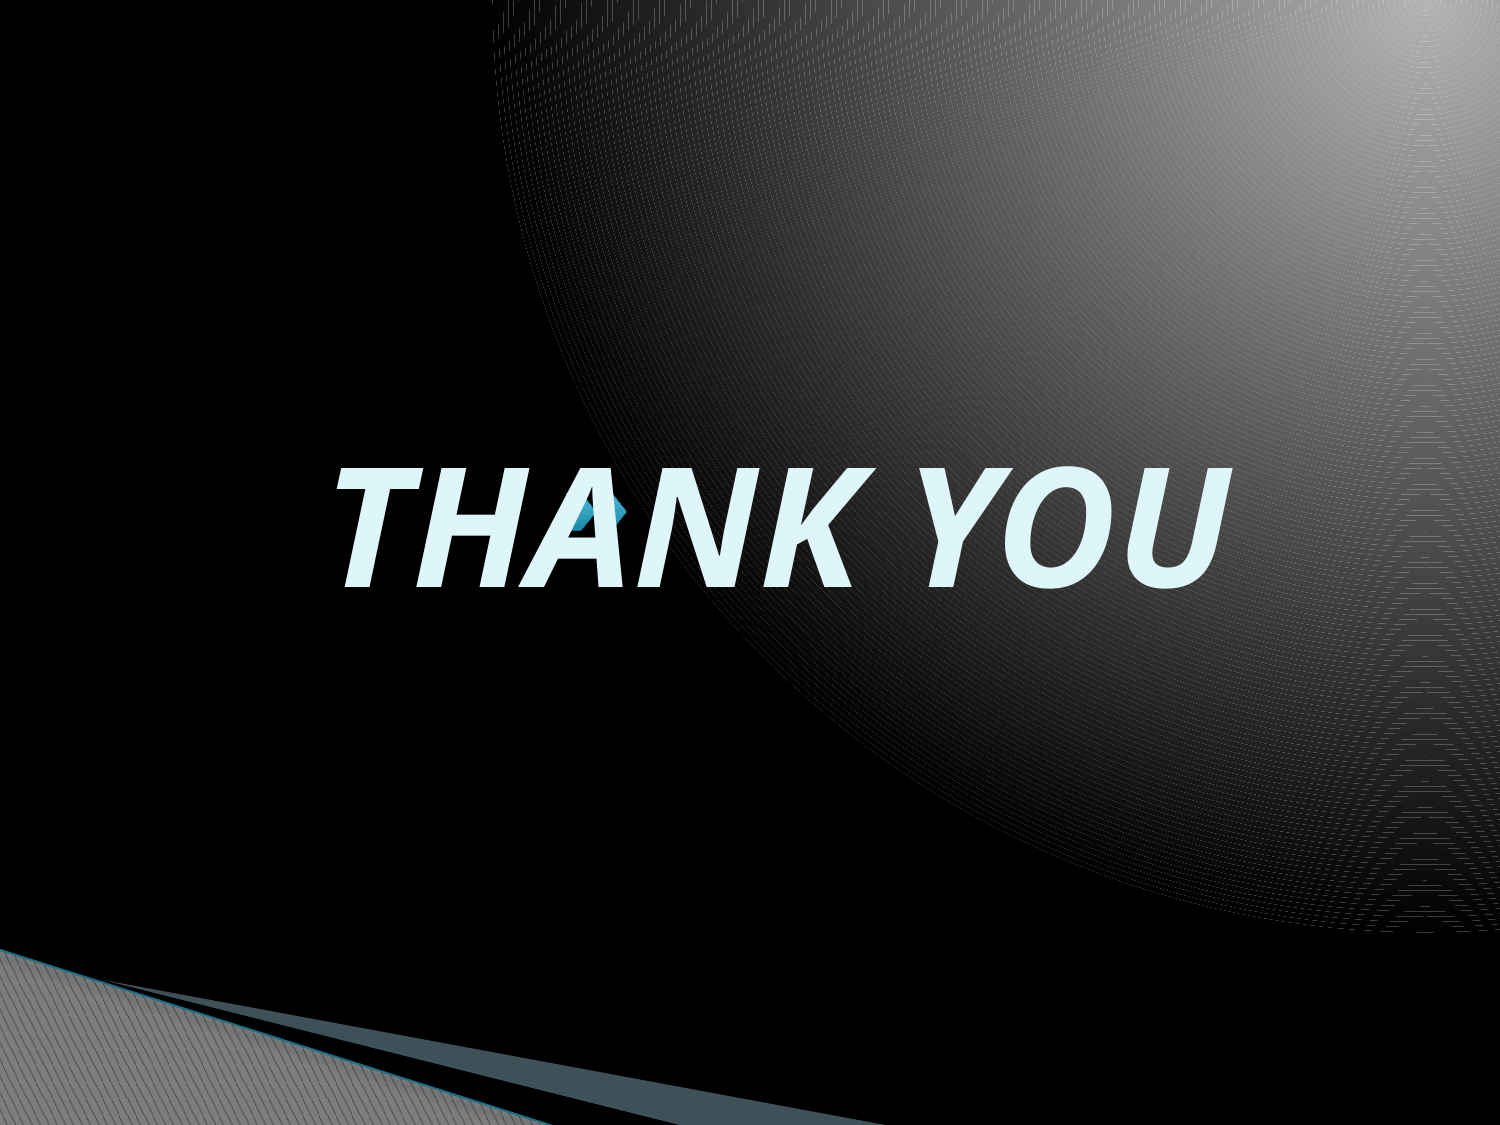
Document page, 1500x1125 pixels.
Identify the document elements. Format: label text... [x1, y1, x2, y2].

picture [0, 952, 543, 1125]
title THANK YOU [140, 328, 1416, 629]
